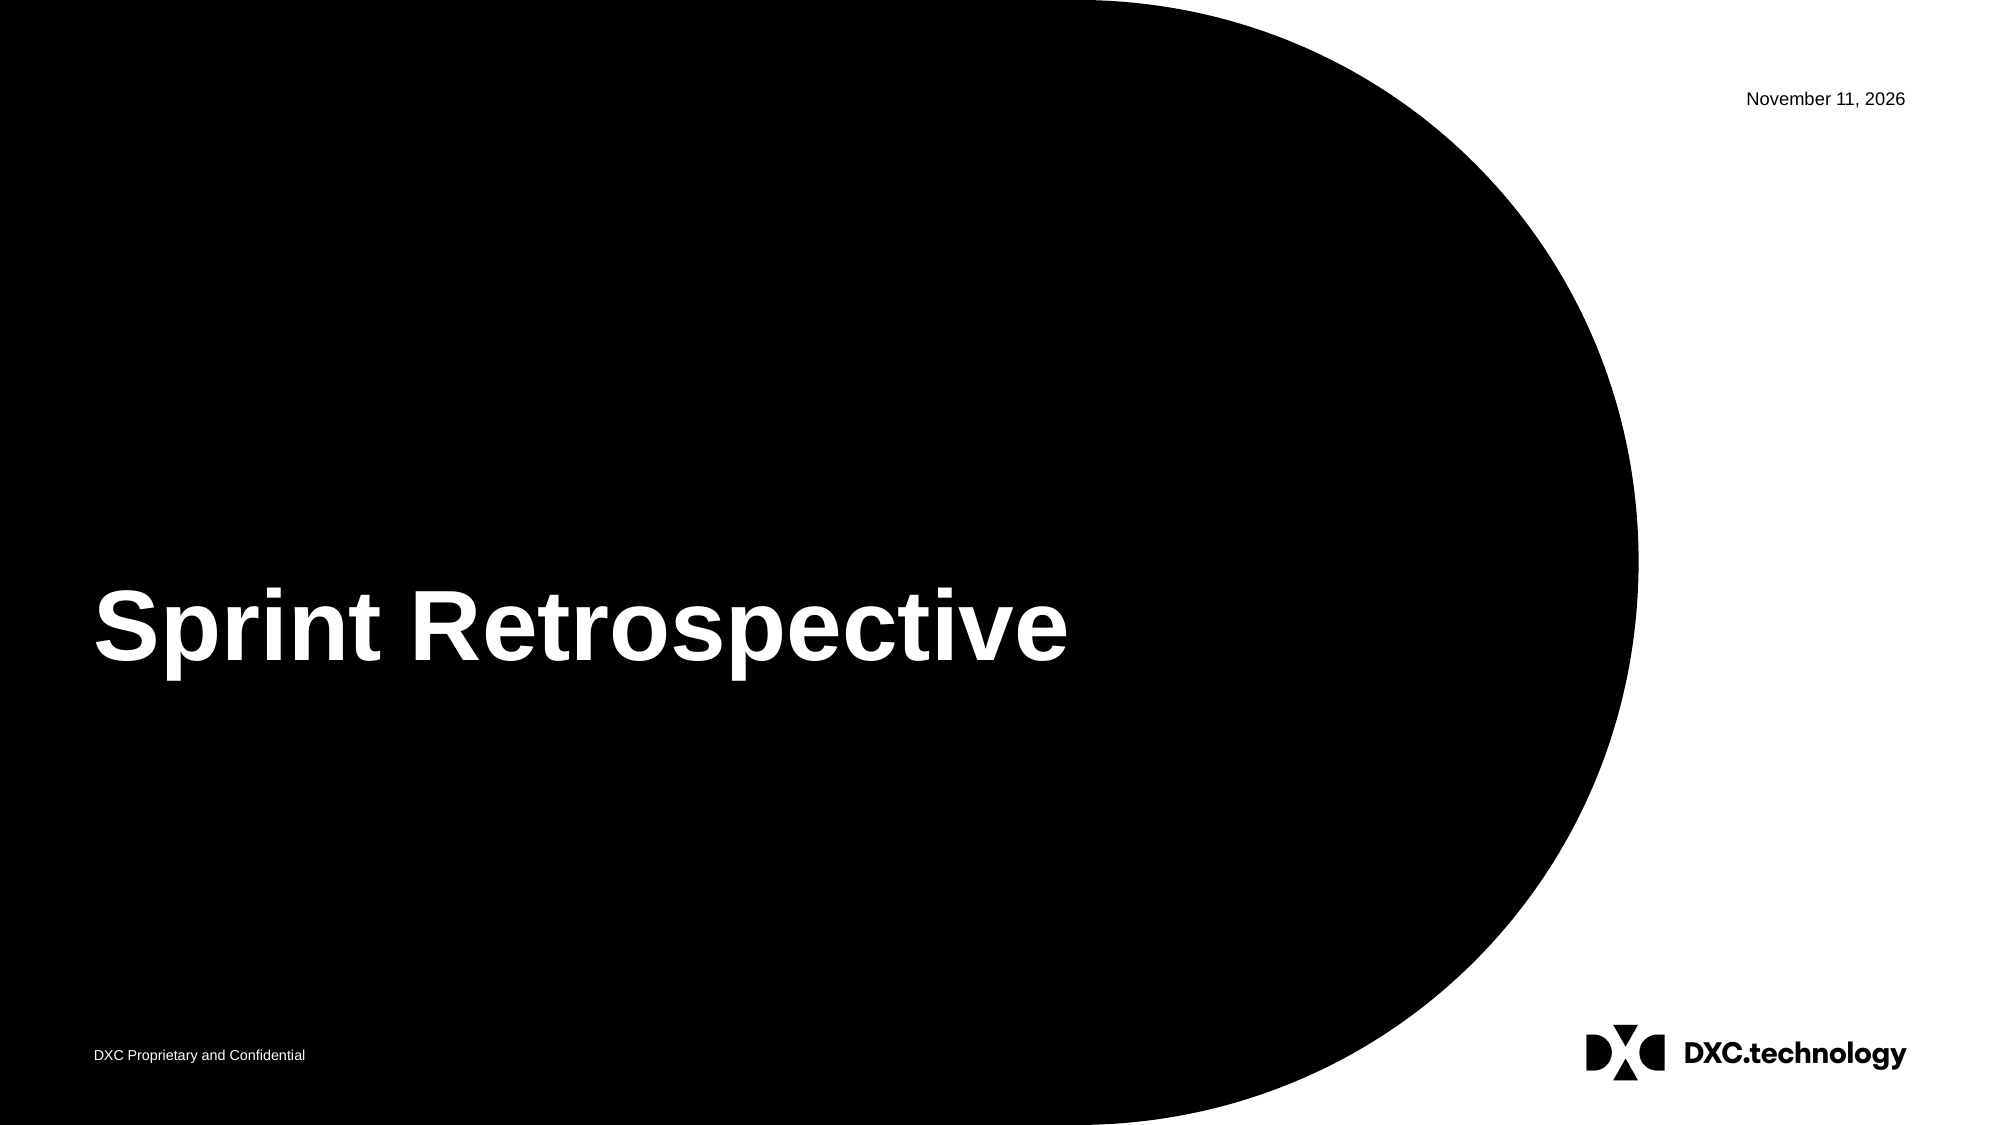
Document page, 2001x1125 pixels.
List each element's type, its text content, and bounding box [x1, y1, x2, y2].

title Sprint Retrospective [93, 281, 1469, 682]
